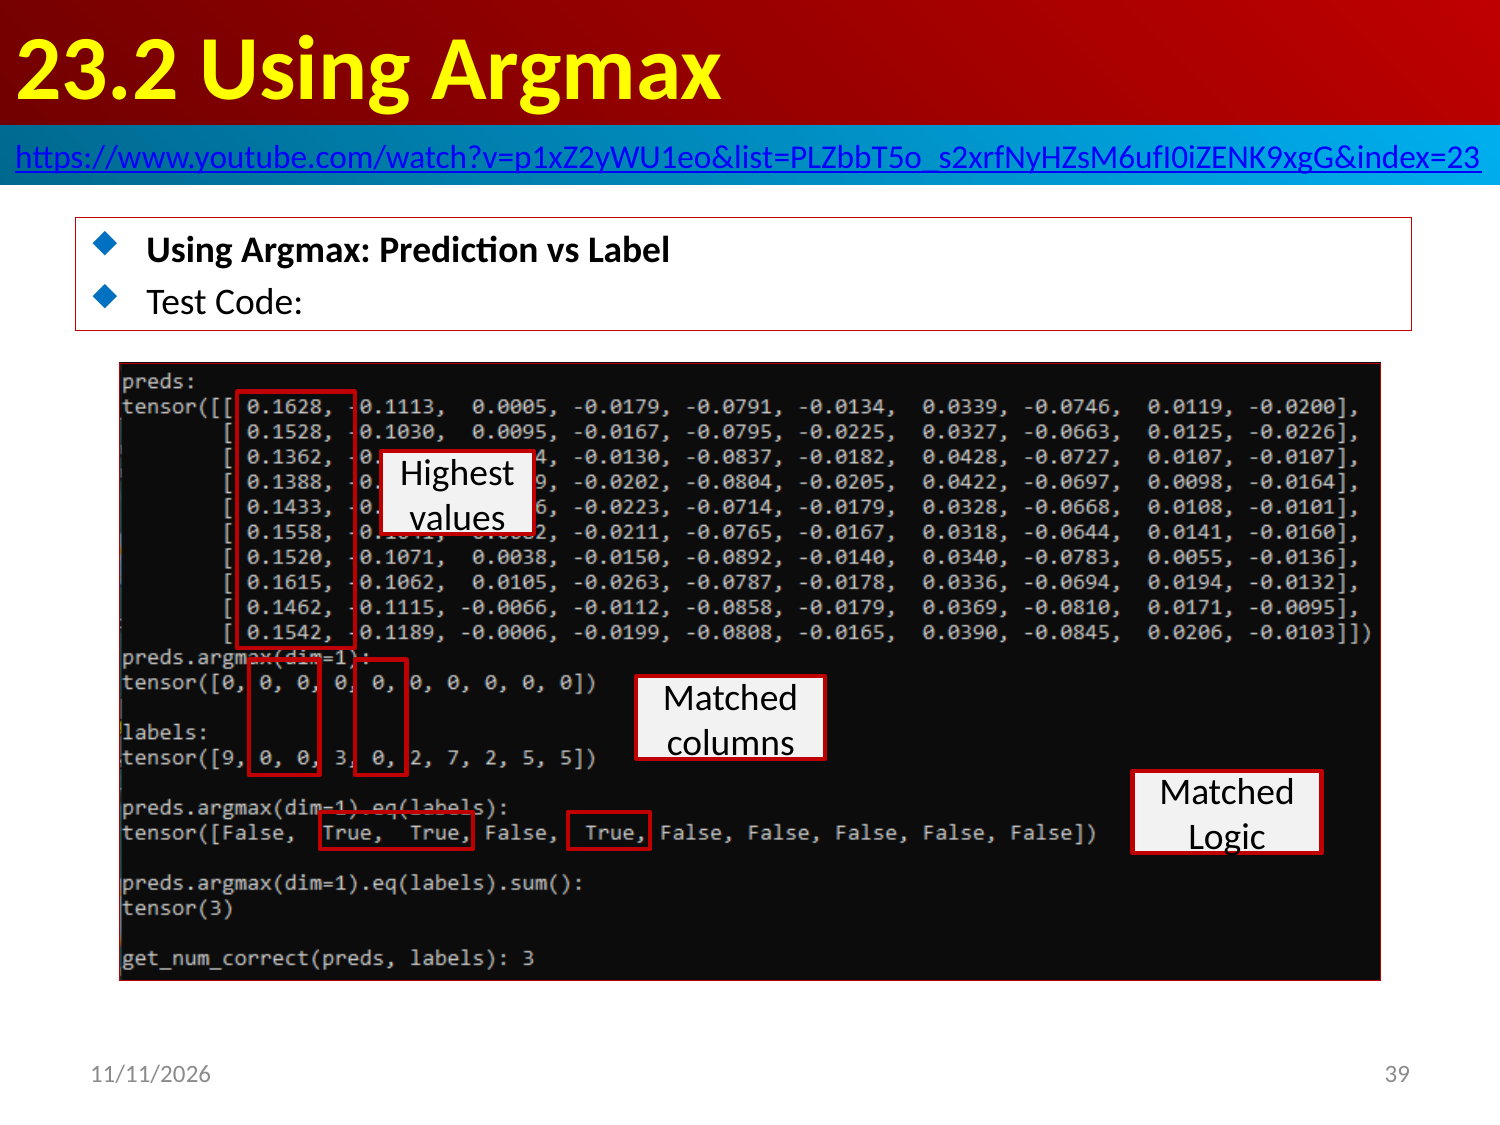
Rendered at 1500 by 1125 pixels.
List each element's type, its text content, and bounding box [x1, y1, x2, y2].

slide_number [75, 1042, 425, 1103]
picture [119, 362, 1381, 981]
text_box https://www.youtube.com/watch?v=p1xZ2yWU1eo&list=PLZbbT5o_s2xrfNyHZsM6ufI0iZENK9xgG&index=23 [0, 125, 1500, 185]
title 23.2 Using Argmax [0, 0, 1500, 125]
subtitle Using Argmax: Prediction vs Label Test Code: [75, 217, 1412, 331]
slide_number 39 [1074, 1042, 1425, 1103]
